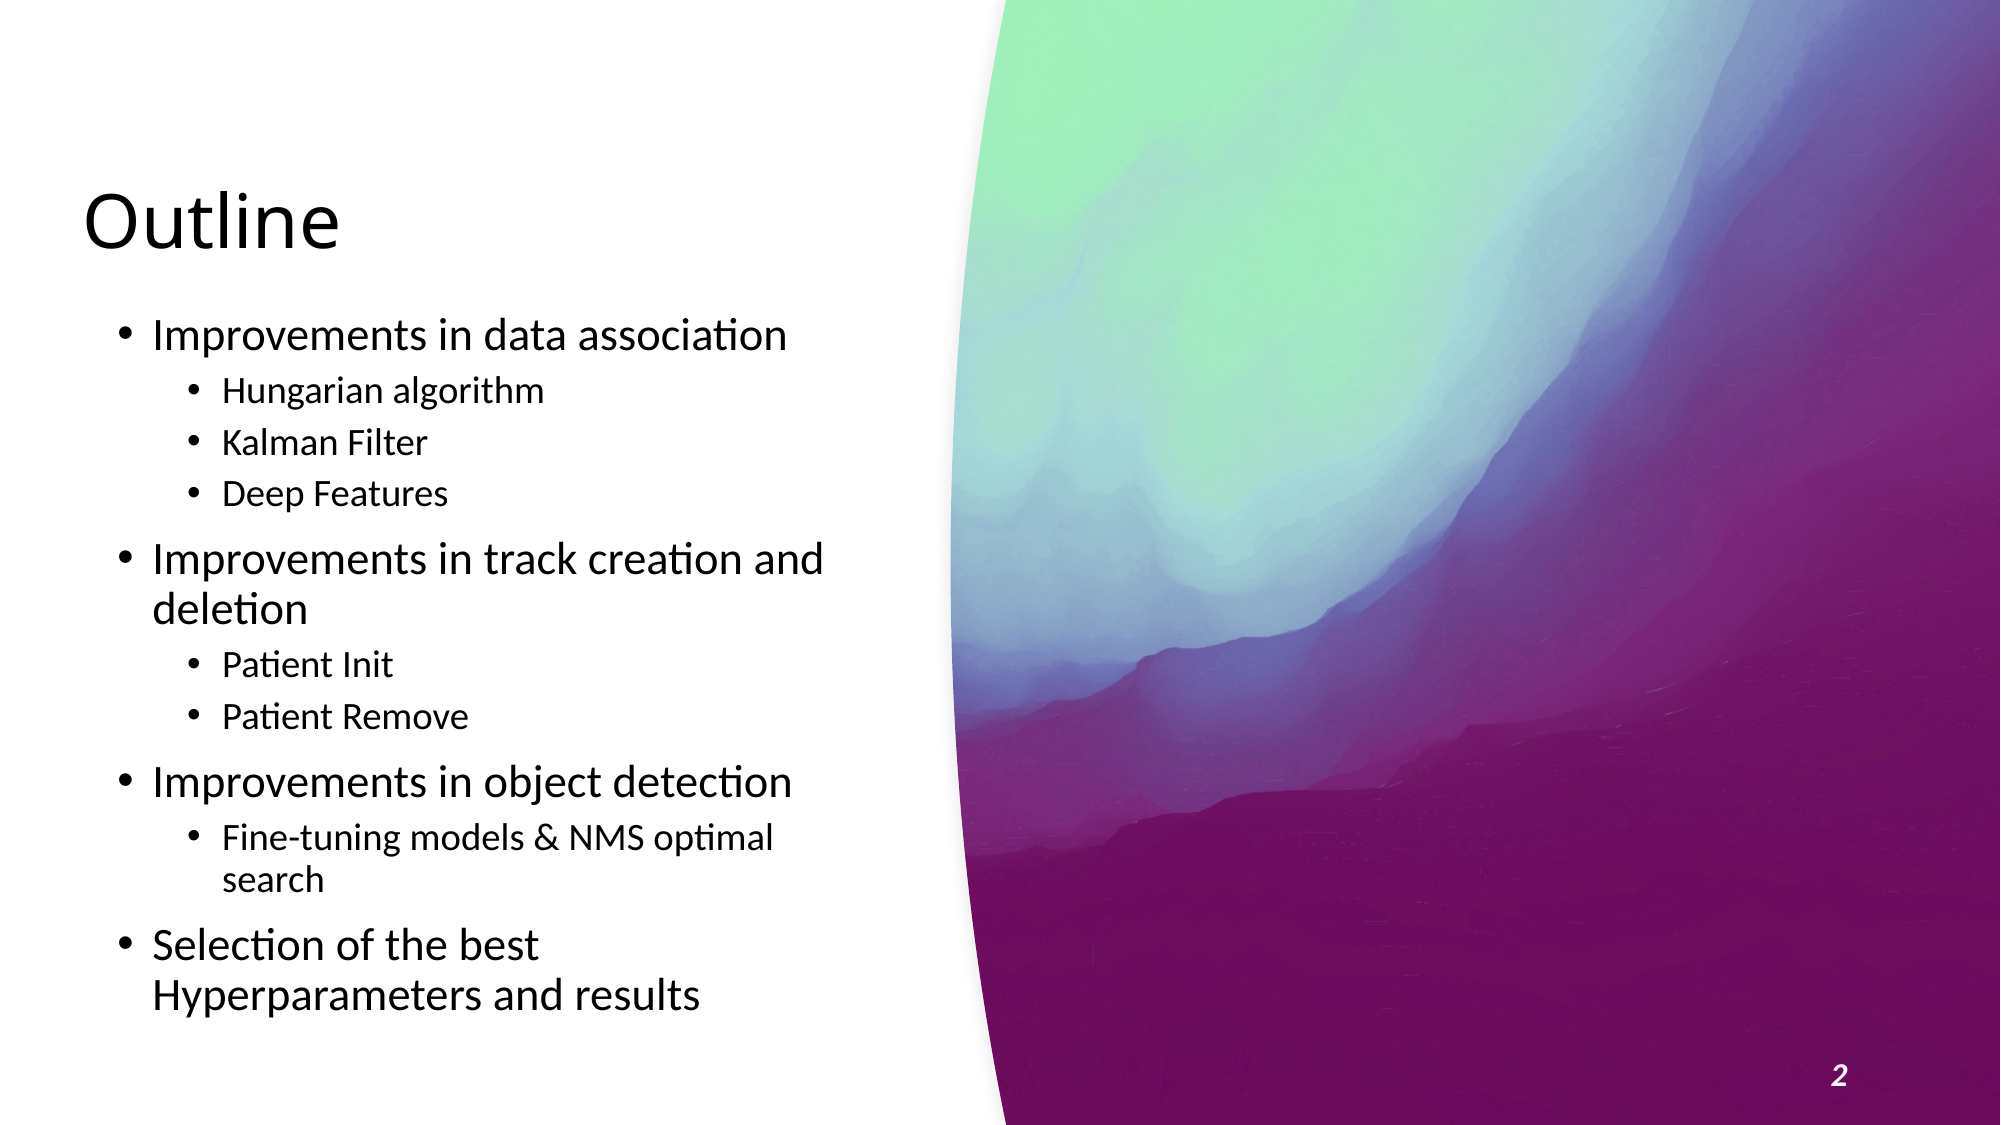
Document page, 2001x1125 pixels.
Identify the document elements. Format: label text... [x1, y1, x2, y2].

picture [950, 0, 2000, 1125]
subtitle Improvements in data association Hungarian algorithm Kalman Filter Deep Features Improvements in track creation and deletion Patient Init Patient Remove Improvements in object detection Fine-tuning models & NMS optimal search Selection of the best Hyperparameters and results [67, 303, 893, 1029]
title Outline [67, 161, 804, 272]
